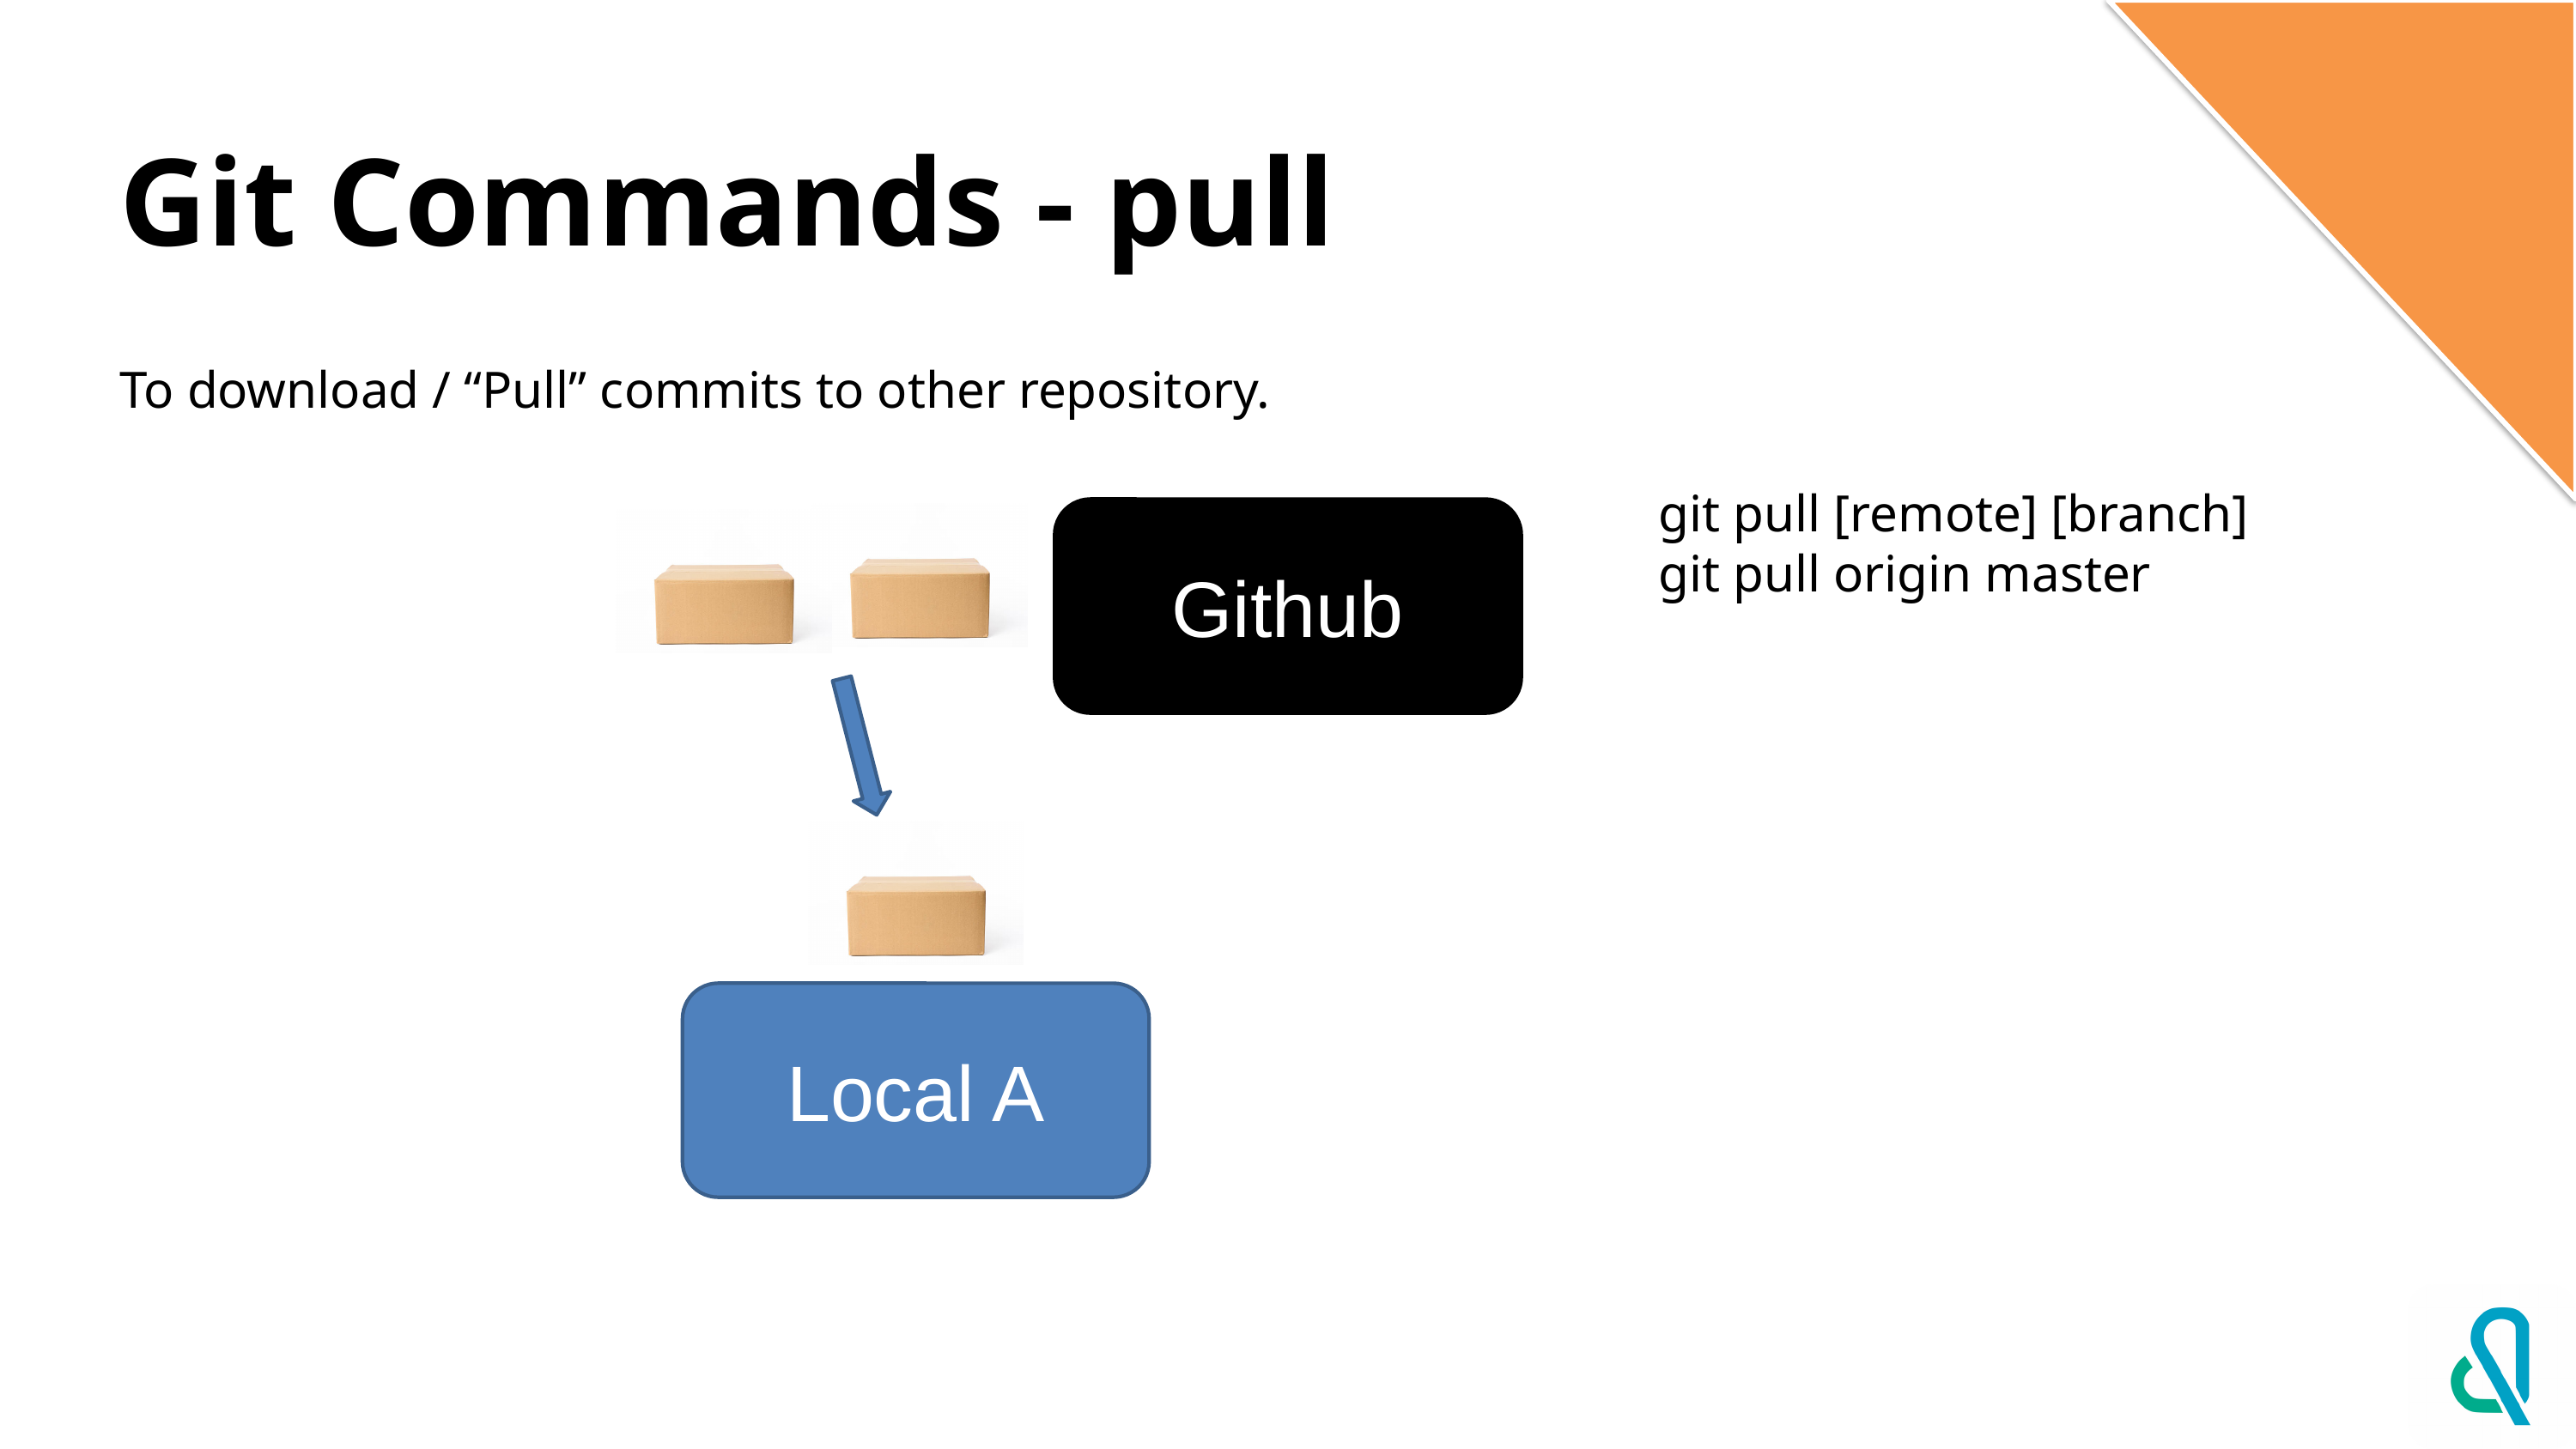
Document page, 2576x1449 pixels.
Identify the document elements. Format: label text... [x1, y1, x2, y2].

picture [807, 821, 1024, 965]
text_box Github [1053, 497, 1523, 715]
picture [615, 502, 1028, 653]
title Git Commands - pull [118, 123, 2030, 368]
text_box Local A [680, 981, 1151, 1199]
text_box [2408, 1284, 2576, 1449]
text_box [830, 674, 892, 817]
text_box [2108, 0, 2576, 500]
text_box git pull [remote] [branch] git pull origin master [1656, 479, 2293, 602]
text_box To download / “Pull” commits to other repository. [118, 355, 1437, 418]
